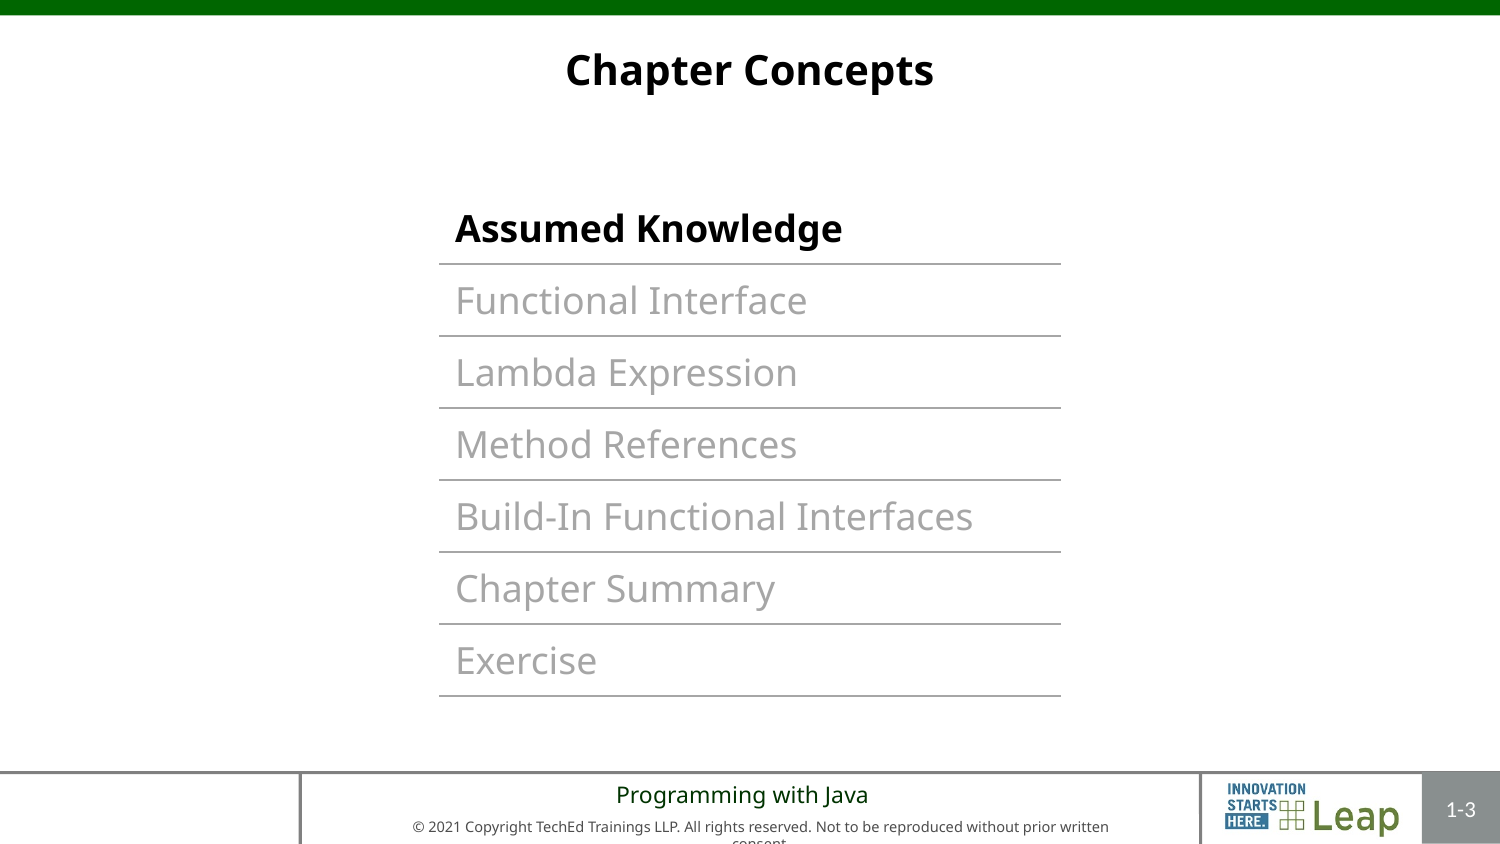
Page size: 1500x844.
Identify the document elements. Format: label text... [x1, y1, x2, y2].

table_cell Lambda Expression [441, 337, 1059, 407]
table_cell Chapter Summary [441, 553, 1059, 623]
picture [1222, 779, 1403, 840]
table_cell Method References [441, 409, 1059, 479]
table_cell Build-In Functional Interfaces [441, 481, 1059, 551]
table_header Assumed Knowledge [441, 193, 1059, 263]
title Chapter Concepts [123, 17, 1377, 120]
table_cell Functional Interface [441, 265, 1059, 335]
table_cell Exercise [441, 625, 1059, 695]
